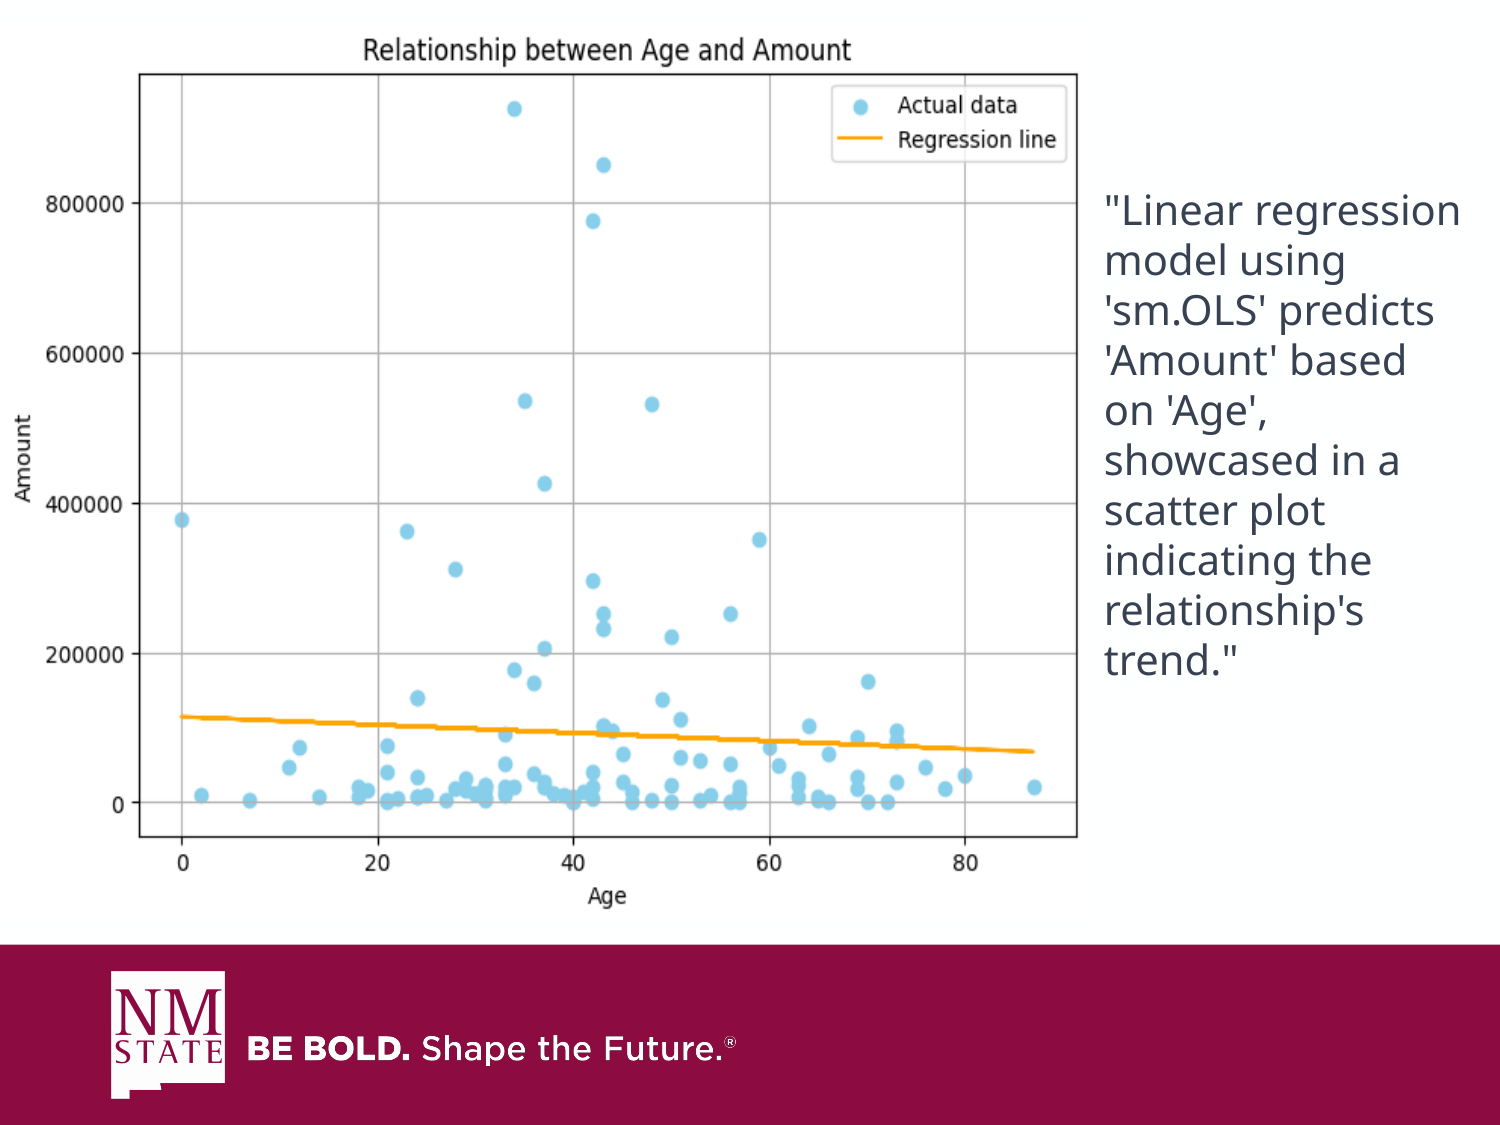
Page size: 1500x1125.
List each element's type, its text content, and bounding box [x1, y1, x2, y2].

picture [111, 971, 225, 1099]
picture [247, 1021, 737, 1073]
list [0, 21, 1090, 924]
text_box "Linear regression model using 'sm.OLS' predicts 'Amount' based on 'Age', showcased in a scatter plot indicating the relationship's trend." [1090, 176, 1483, 692]
